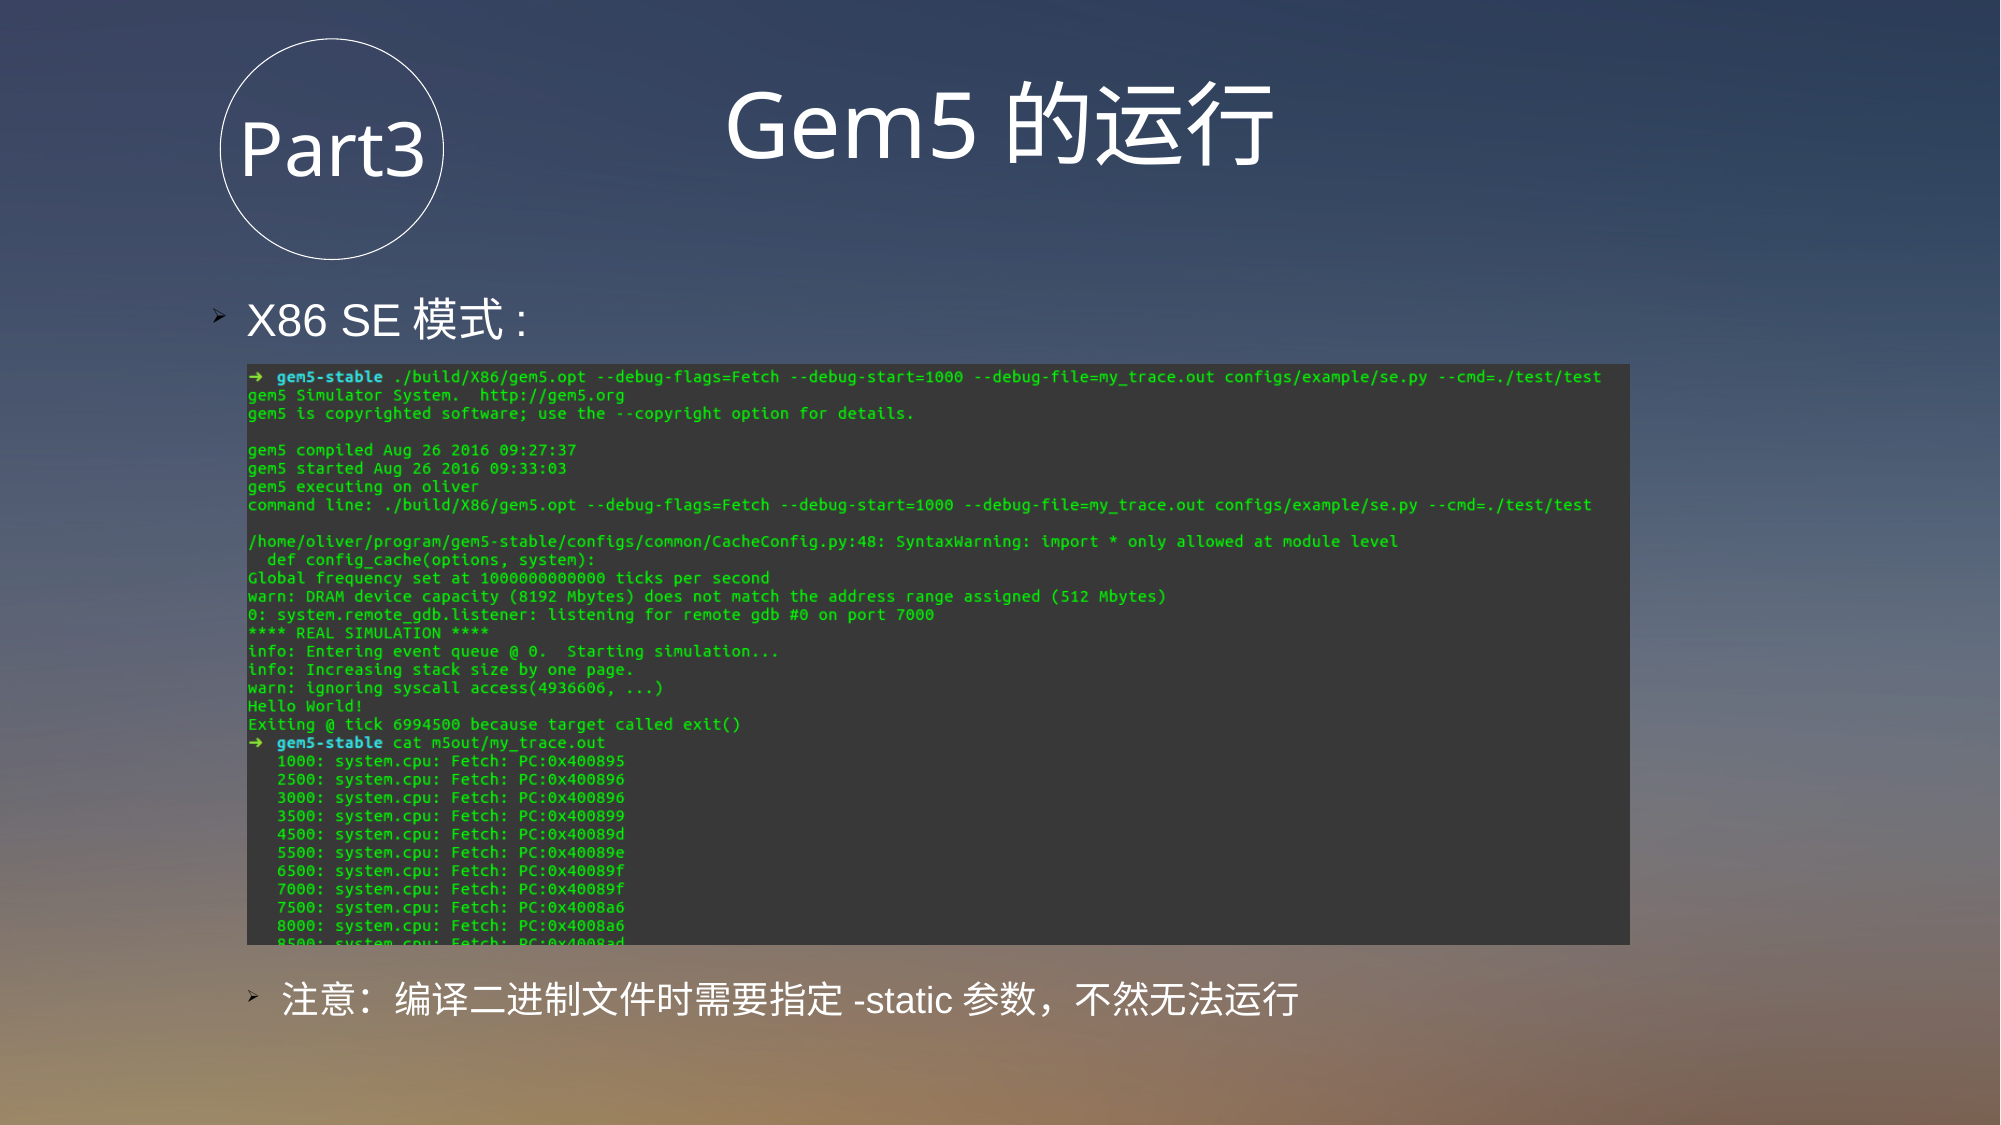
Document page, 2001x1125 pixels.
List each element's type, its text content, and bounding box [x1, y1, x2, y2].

text_box Gem5的运行 [708, 58, 1512, 224]
picture [0, 0, 2001, 1125]
text_box X86 SE模式: 注意：编译二进制文件时需要指定-static参数，不然无法运行 [196, 283, 1831, 1100]
text_box Part3 [170, 94, 496, 199]
text_box [229, 199, 434, 262]
text_box [232, 36, 431, 94]
